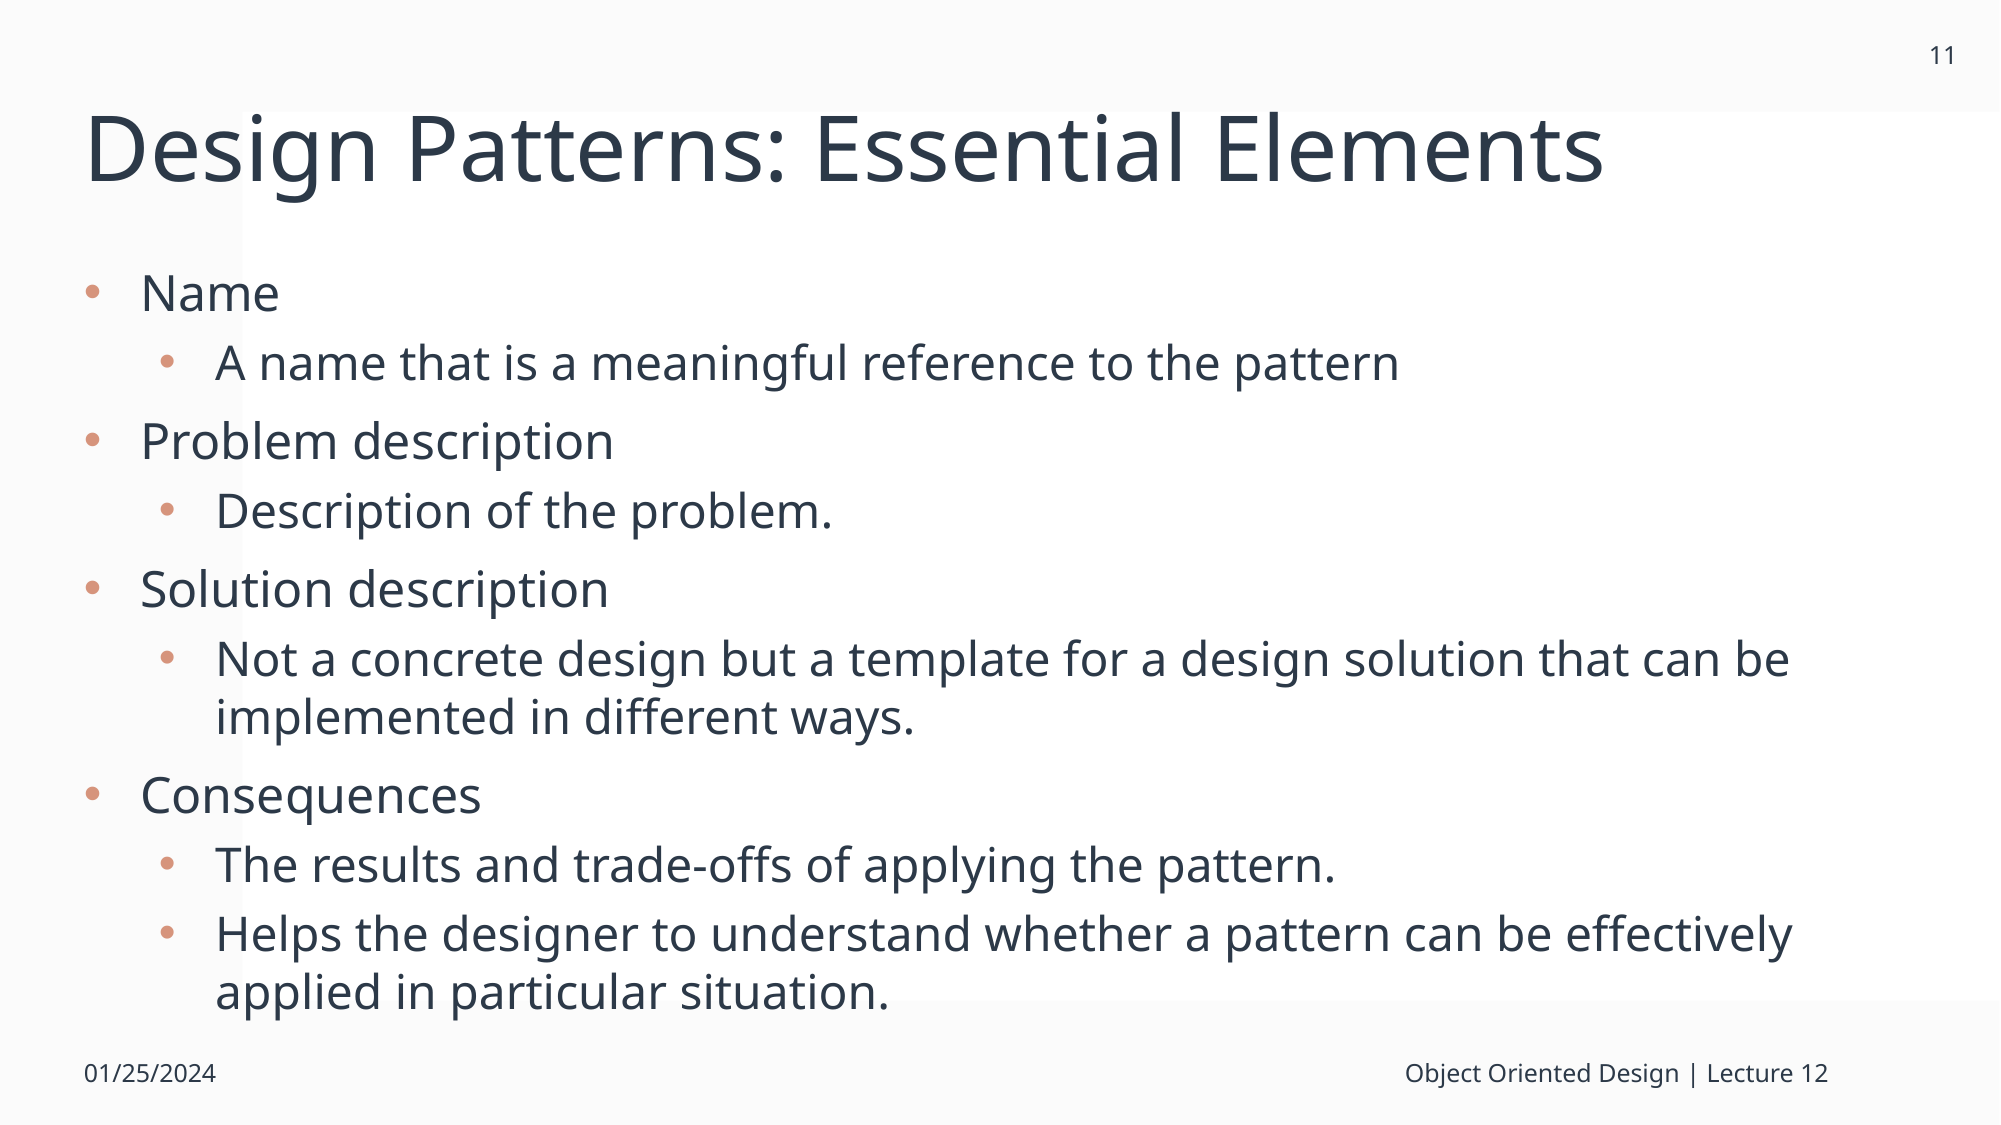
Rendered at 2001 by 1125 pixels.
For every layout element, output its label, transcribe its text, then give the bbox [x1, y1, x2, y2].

footer Object Oriented Design | Lecture 12 [618, 1020, 1845, 1125]
title Design Patterns: Essential Elements [68, 59, 1843, 244]
slide_number 11 [1886, 0, 2000, 113]
list Name A name that is a meaningful reference to the pattern Problem description Description of the problem. Solution description Not a concrete design but a template for a design solution that can be implemented in different ways. Consequences The results and trade-offs of applying the pattern. Helps the designer to understand whether a pattern can be effectively applied in particular situation. [68, 255, 1843, 990]
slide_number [68, 1020, 519, 1125]
